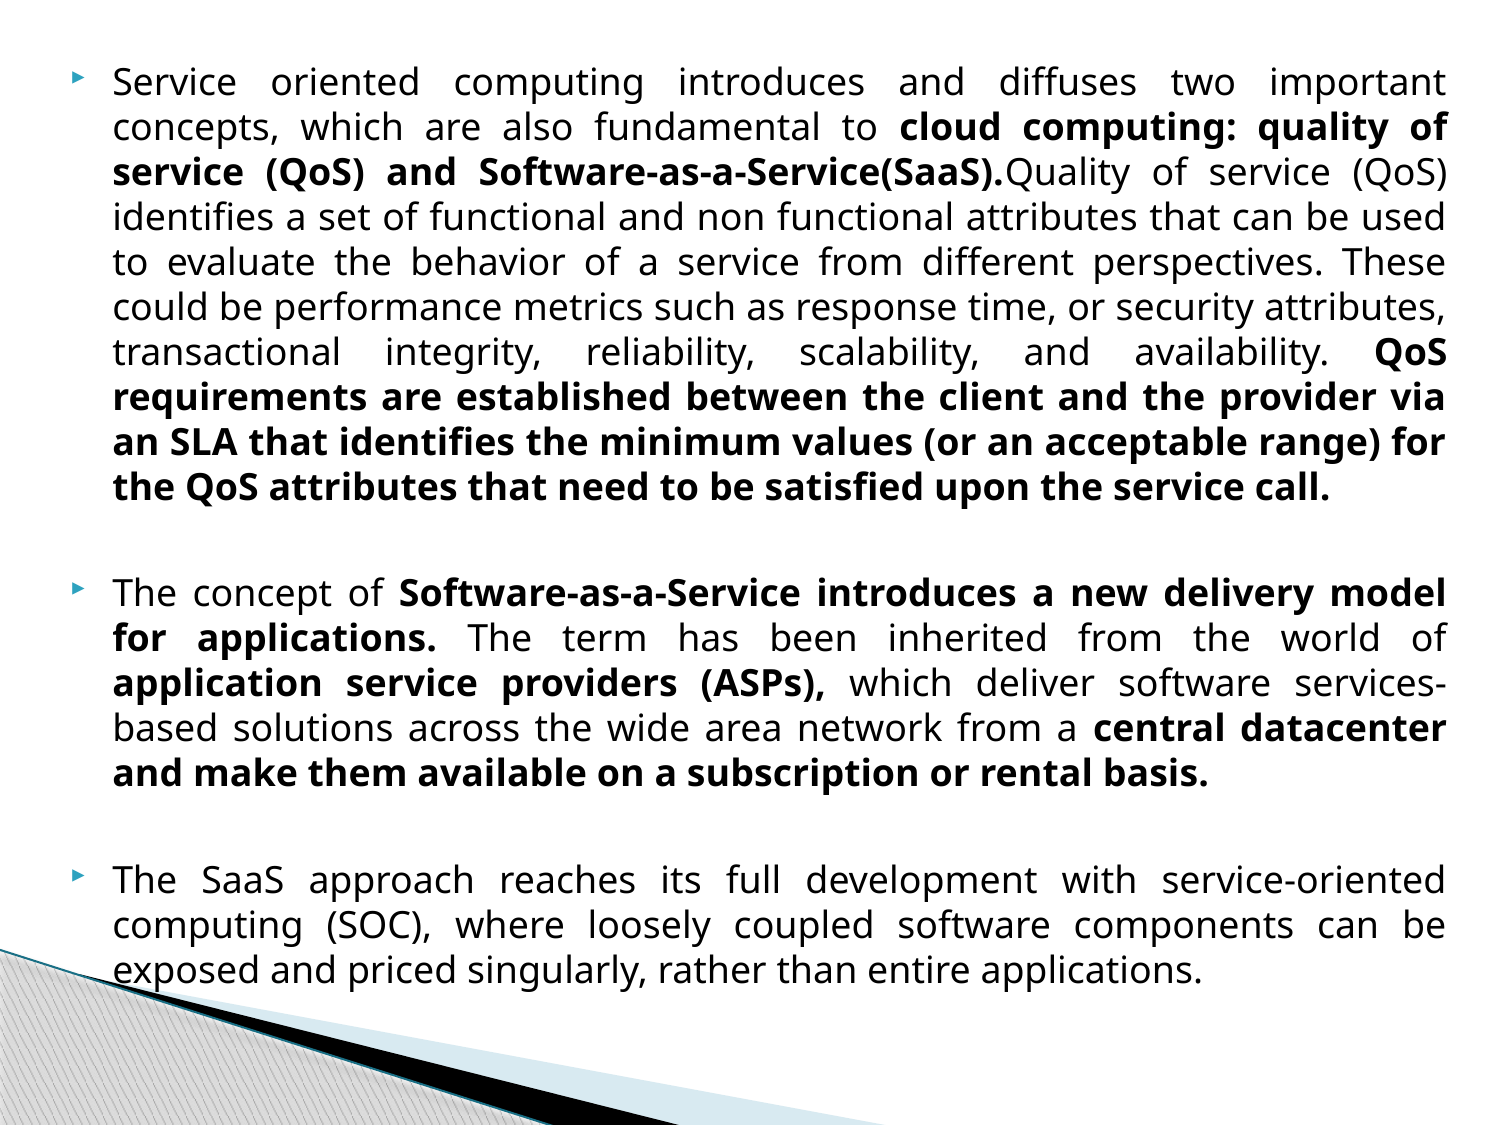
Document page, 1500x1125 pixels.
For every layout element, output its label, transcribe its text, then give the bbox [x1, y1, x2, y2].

list Service oriented computing introduces and diffuses two important concepts, which are also fundamental to cloud computing: quality of service (QoS) and Software-as-a-Service(SaaS).Quality of service (QoS) identifies a set of functional and non functional attributes that can be used to evaluate the behavior of a service from different perspectives. These could be performance metrics such as response time, or security attributes, transactional integrity, reliability, scalability, and availability. QoS requirements are established between the client and the provider via an SLA that identifies the minimum values (or an acceptable range) for the QoS attributes that need to be satisfied upon the service call. The concept of Software-as-a-Service introduces a new delivery model for applications. The term has been inherited from the world of application service providers (ASPs), which deliver software services-based solutions across the wide area network from a central datacenter and make them available on a subscription or rental basis. The SaaS approach reaches its full development with service-oriented computing (SOC), where loosely coupled software components can be exposed and priced singularly, rather than entire applications. [37, 50, 1463, 1125]
